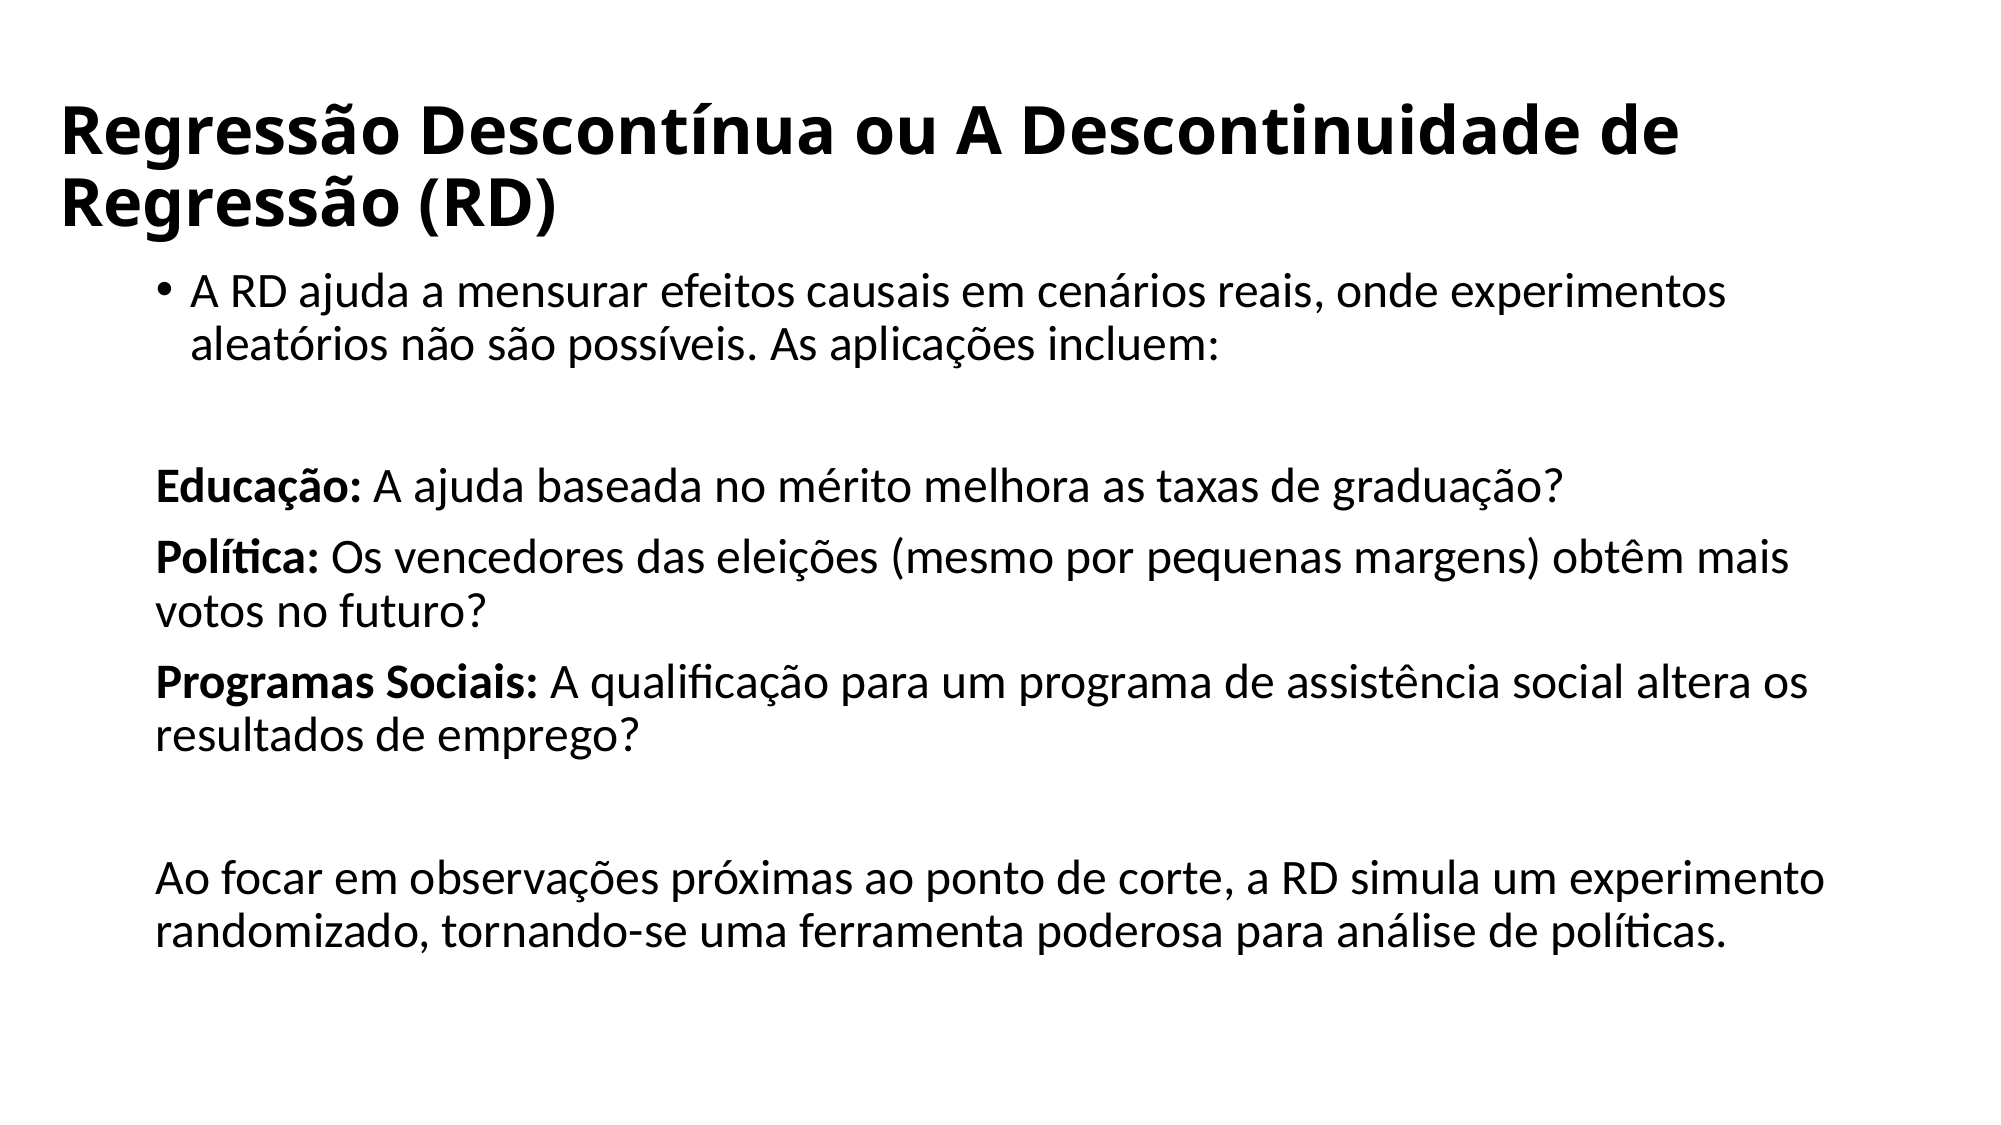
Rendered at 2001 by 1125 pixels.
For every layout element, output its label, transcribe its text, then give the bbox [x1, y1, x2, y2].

list A RD ajuda a mensurar efeitos causais em cenários reais, onde experimentos aleatórios não são possíveis. As aplicações incluem: Educação: A ajuda baseada no mérito melhora as taxas de graduação? Política: Os vencedores das eleições (mesmo por pequenas margens) obtêm mais votos no futuro? Programas Sociais: A qualificação para um programa de assistência social altera os resultados de emprego? Ao focar em observações próximas ao ponto de corte, a RD simula um experimento randomizado, tornando-se uma ferramenta poderosa para análise de políticas. [140, 257, 1863, 1014]
title Regressão Descontínua ou A Descontinuidade de Regressão (RD) [44, 59, 1957, 278]
